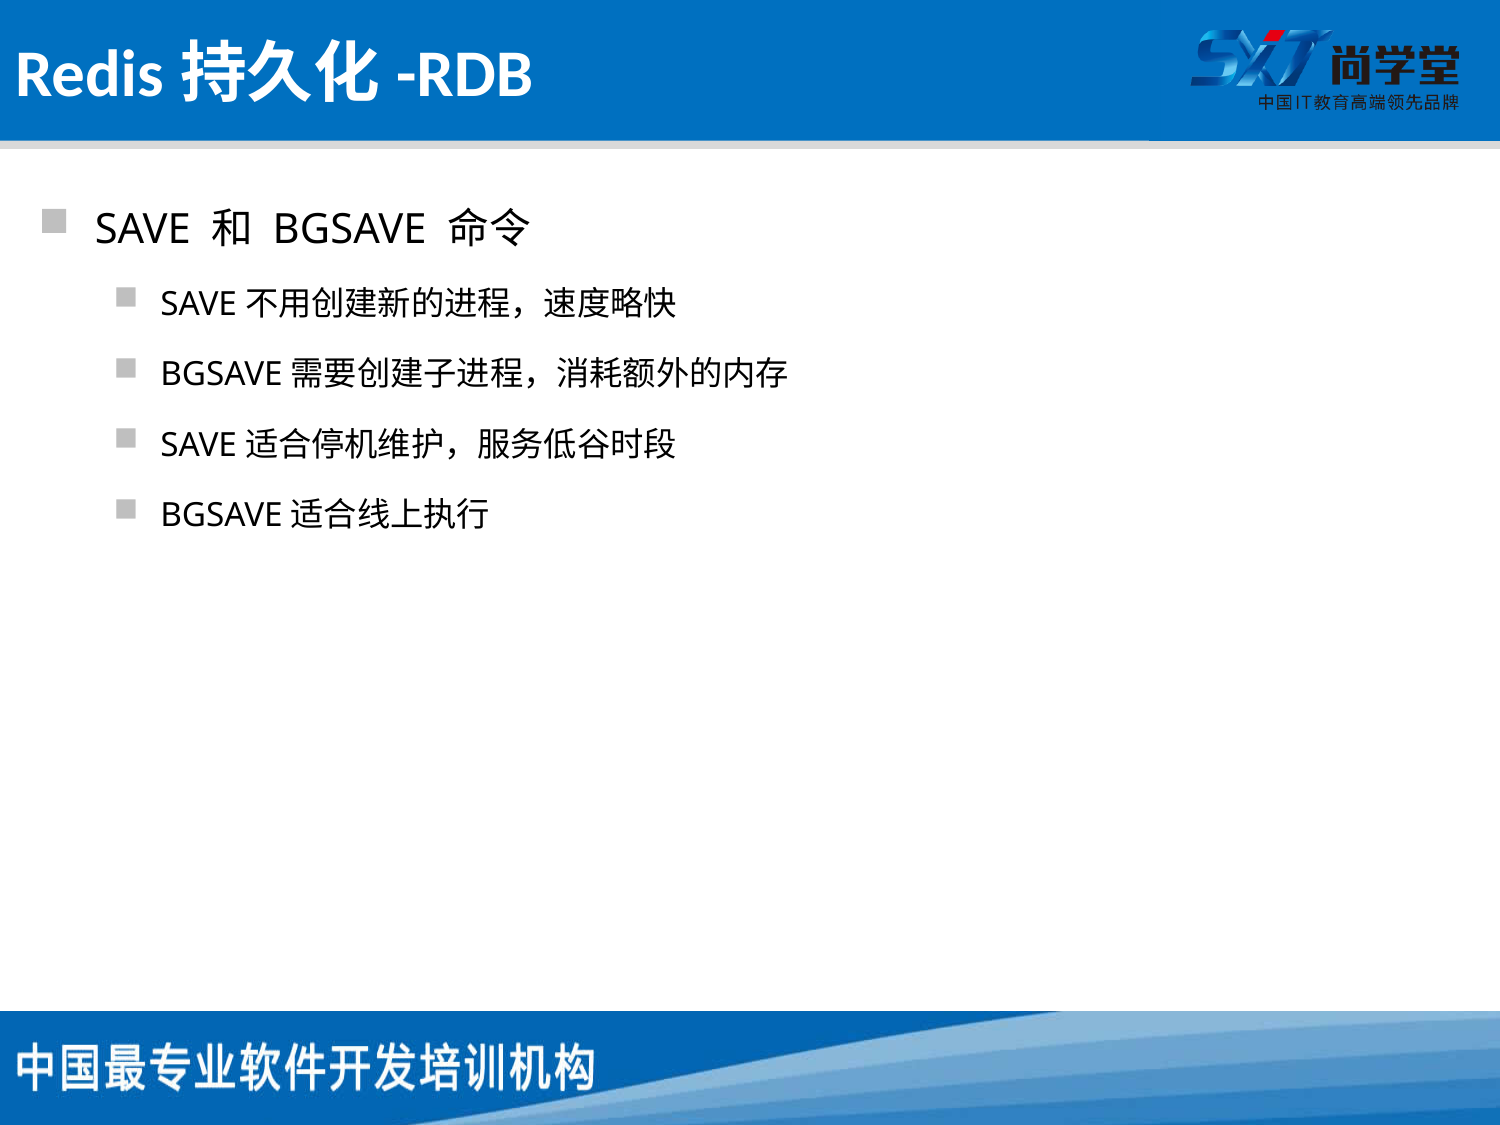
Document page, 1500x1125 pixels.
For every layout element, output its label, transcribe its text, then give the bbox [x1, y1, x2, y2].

list SAVE 和 BGSAVE 命令 SAVE不用创建新的进程，速度略快 BGSAVE需要创建子进程，消耗额外的内存 SAVE适合停机维护，服务低谷时段 BGSAVE适合线上执行 [23, 164, 1465, 1012]
title Redis持久化-RDB [0, 0, 1161, 141]
picture [0, 1011, 1500, 1125]
picture [1161, 0, 1500, 141]
